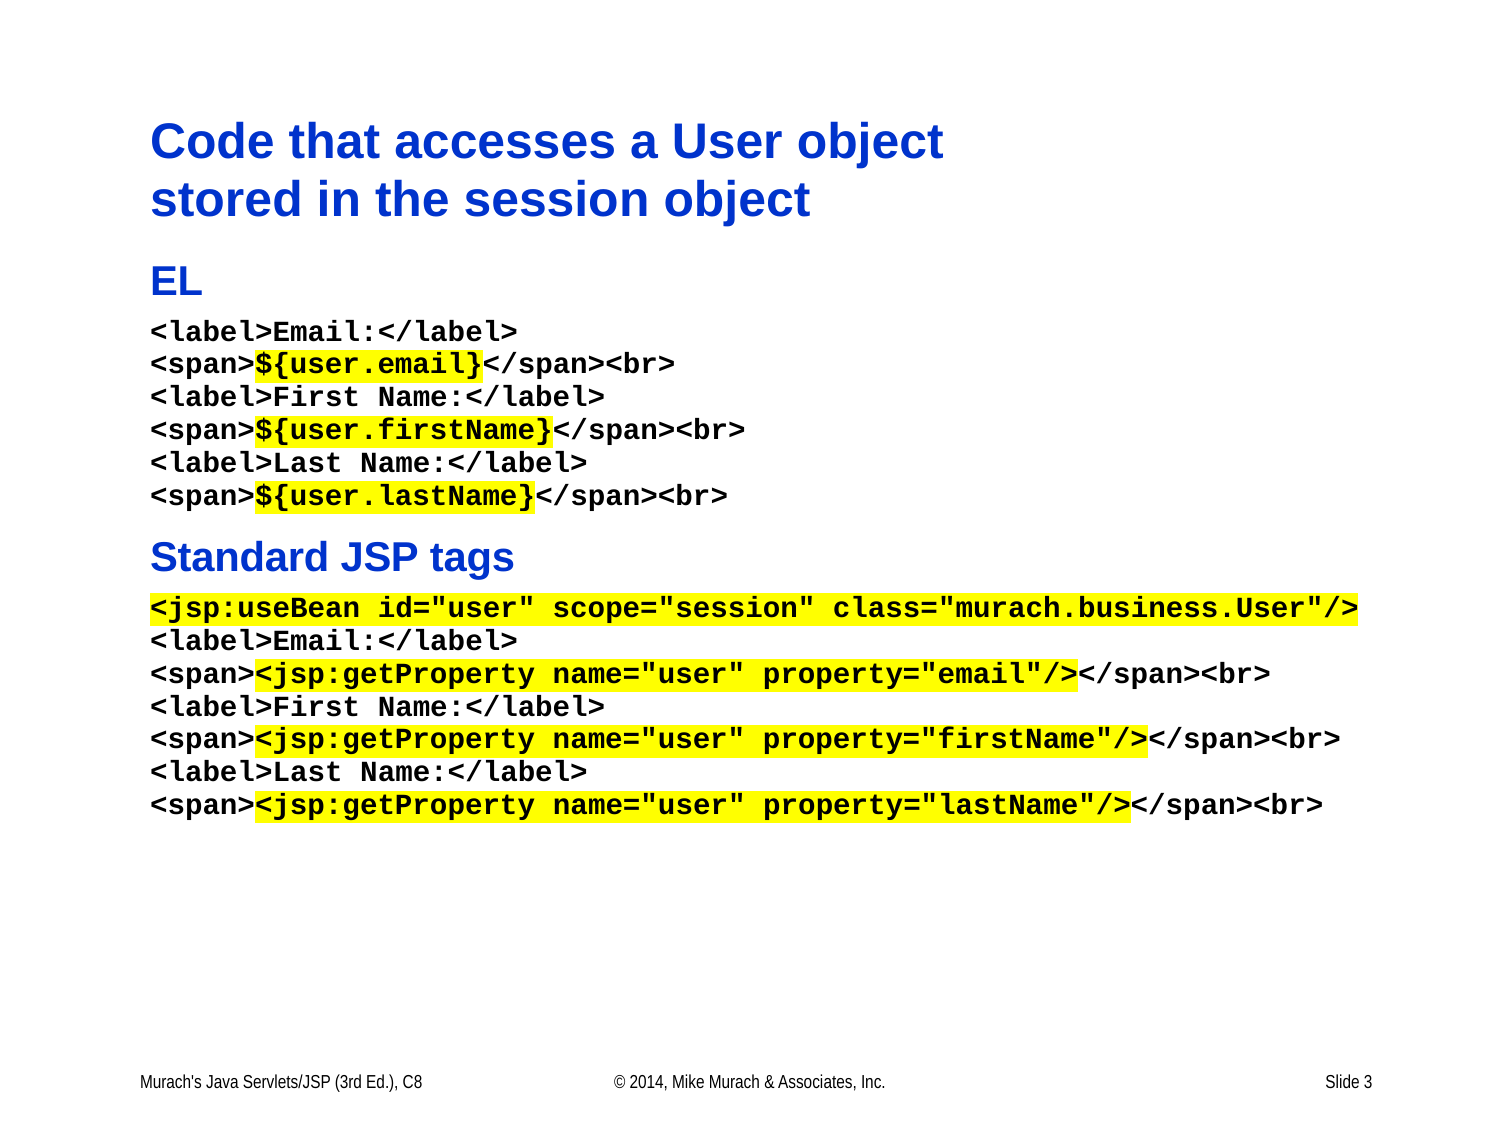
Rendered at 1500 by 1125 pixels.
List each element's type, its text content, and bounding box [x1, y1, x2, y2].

slide_number Murach's Java Servlets/JSP (3rd Ed.), C8 [125, 1025, 450, 1100]
slide_number Slide 3 [1074, 1025, 1388, 1100]
footer © 2014, Mike Murach & Associates, Inc. [474, 1025, 1025, 1100]
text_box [149, 237, 1388, 880]
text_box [149, 112, 1349, 237]
